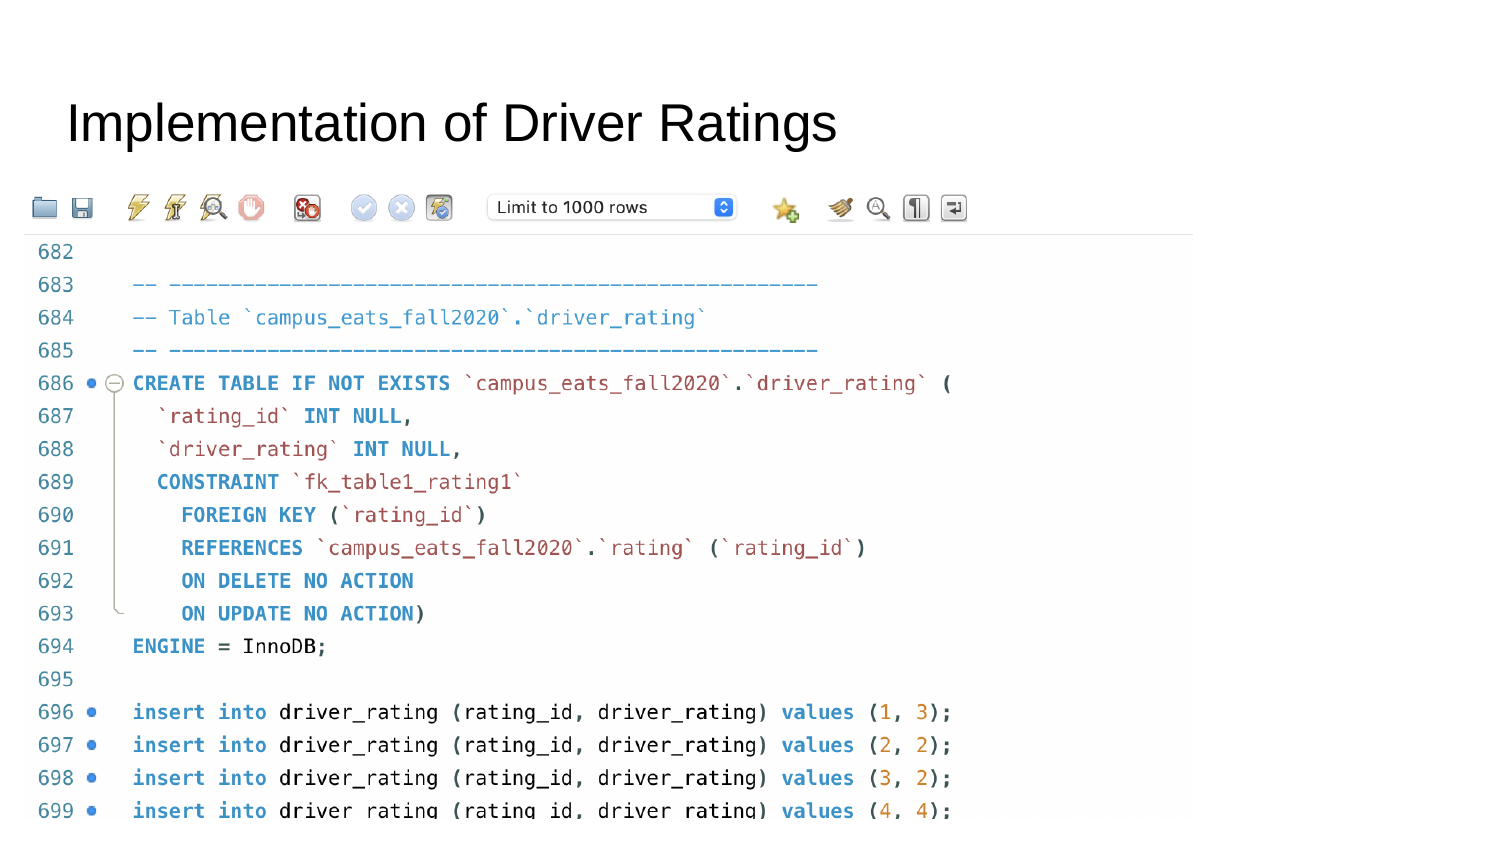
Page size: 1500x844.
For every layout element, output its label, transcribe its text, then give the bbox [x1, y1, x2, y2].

picture [24, 191, 1193, 819]
title Implementation of Driver Ratings [51, 72, 1449, 167]
